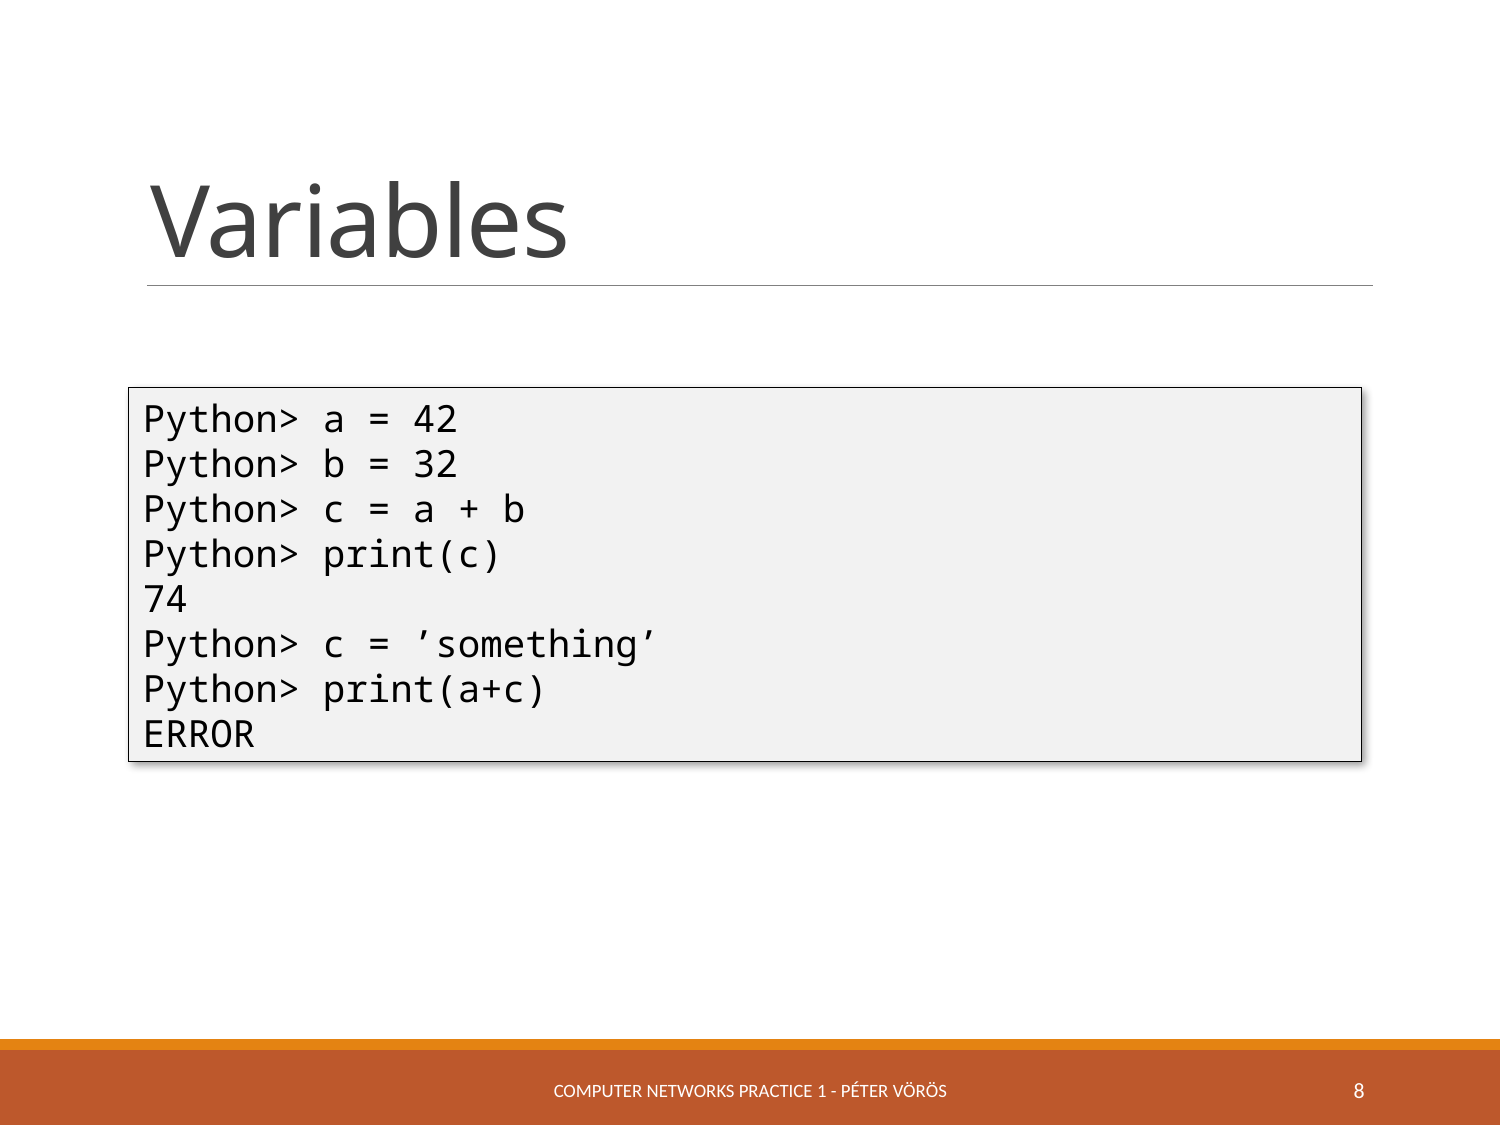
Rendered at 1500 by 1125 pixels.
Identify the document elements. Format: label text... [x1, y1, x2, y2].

footer Computer Networks Practice 1 - Péter Vörös [453, 1059, 1047, 1120]
title Variables [135, 47, 1373, 285]
slide_number 8 [1218, 1059, 1380, 1120]
text_box Python> a = 42 Python> b = 32 Python> c = a + b Python> print(c) 74 Python> c = ’something’ Python> print(a+c) ERROR [128, 387, 1362, 762]
